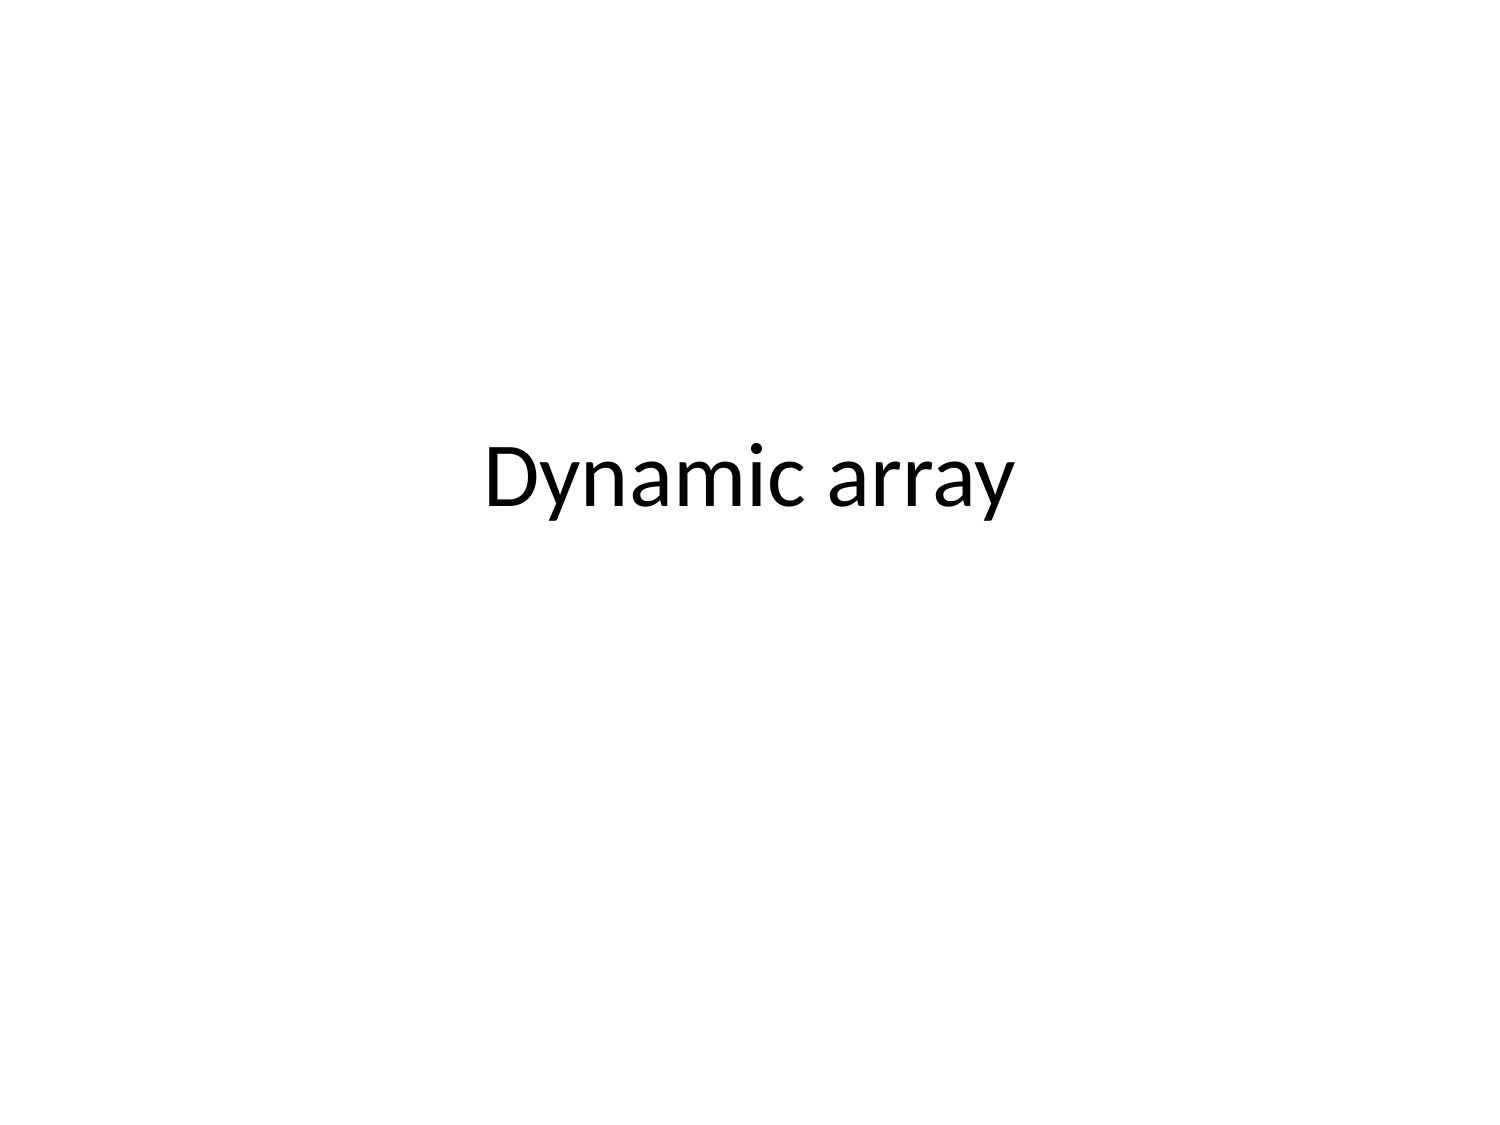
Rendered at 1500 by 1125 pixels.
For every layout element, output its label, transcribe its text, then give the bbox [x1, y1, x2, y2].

title Dynamic array [112, 349, 1388, 591]
